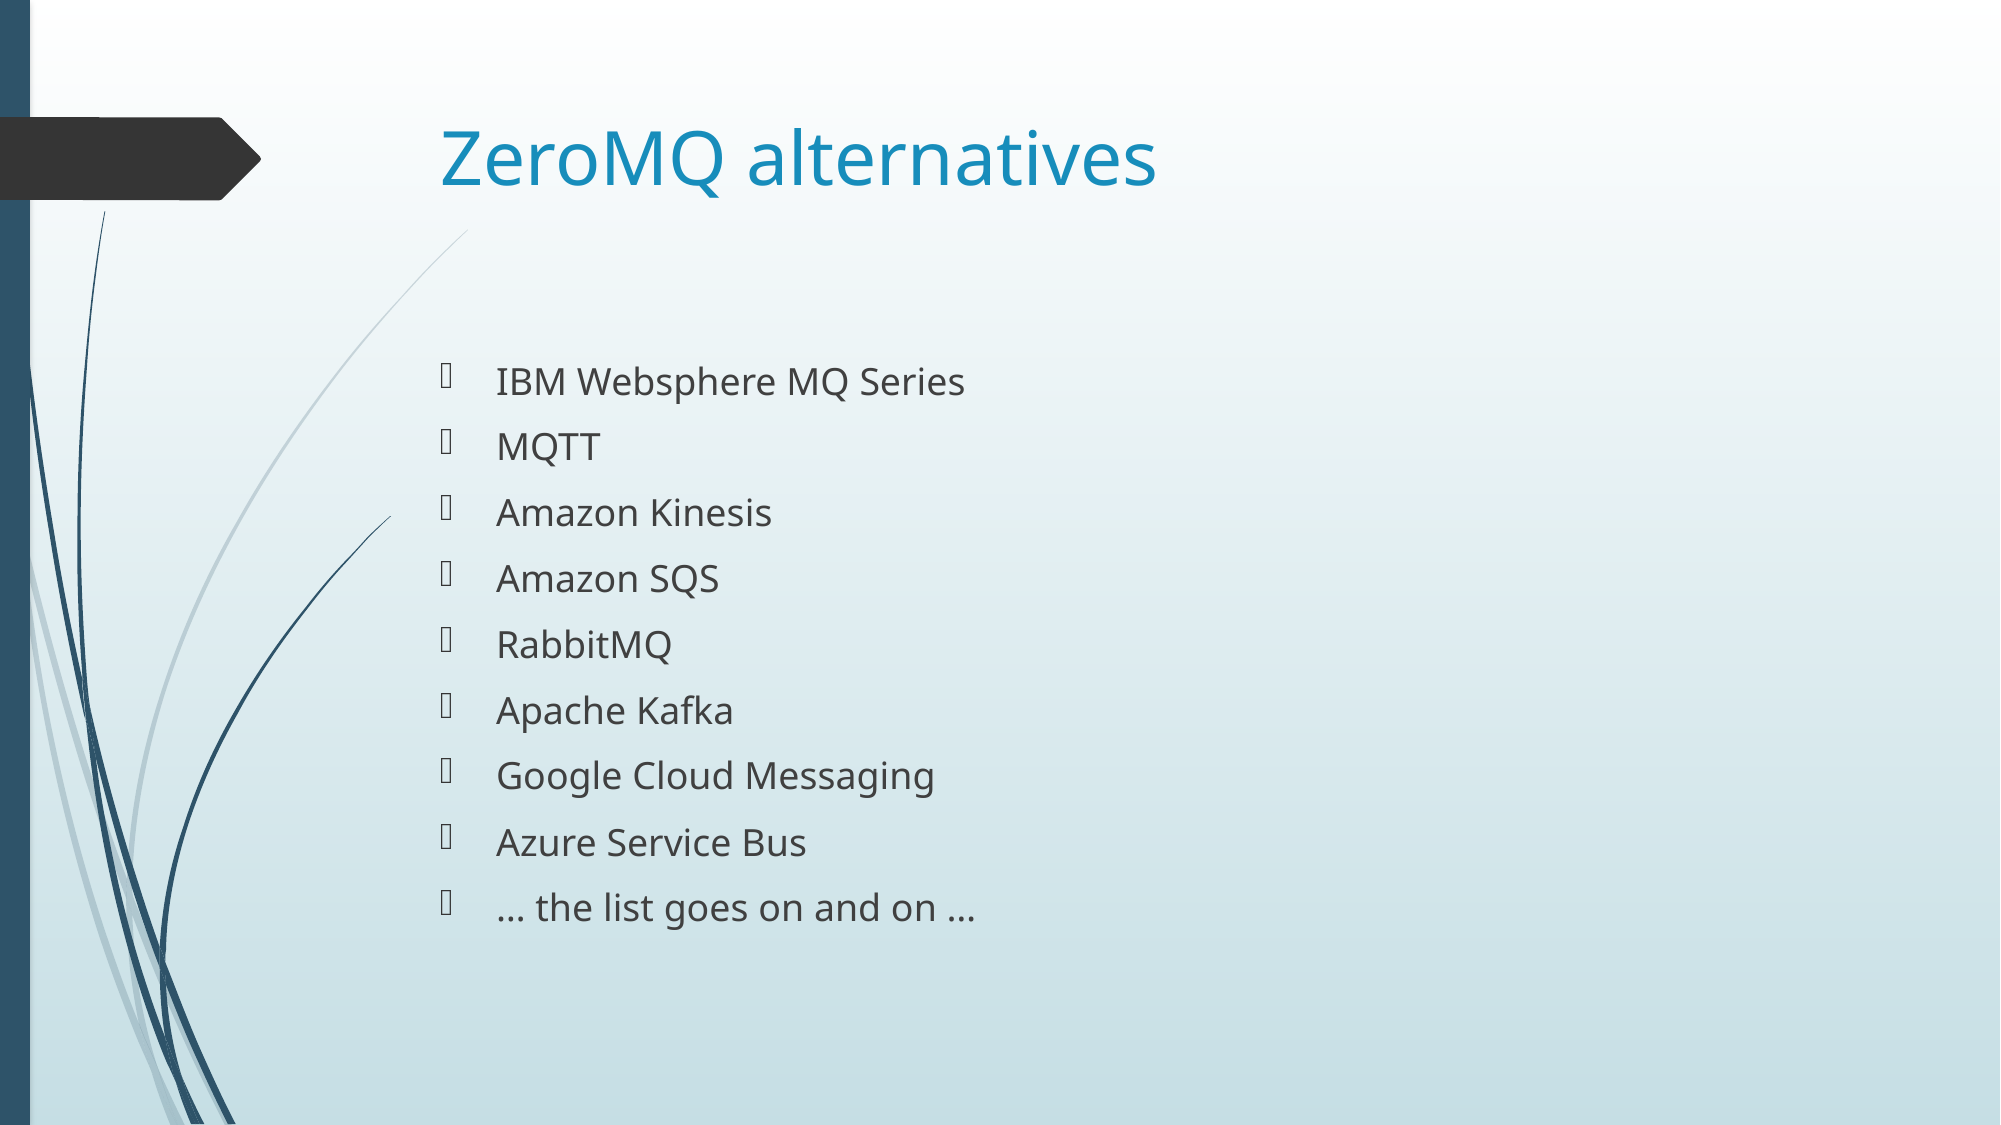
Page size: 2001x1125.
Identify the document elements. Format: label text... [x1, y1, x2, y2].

list IBM Websphere MQ Series MQTT Amazon Kinesis Amazon SQS RabbitMQ Apache Kafka Google Cloud Messaging Azure Service Bus … the list goes on and on … [424, 350, 1888, 970]
title ZeroMQ alternatives [425, 102, 1888, 313]
